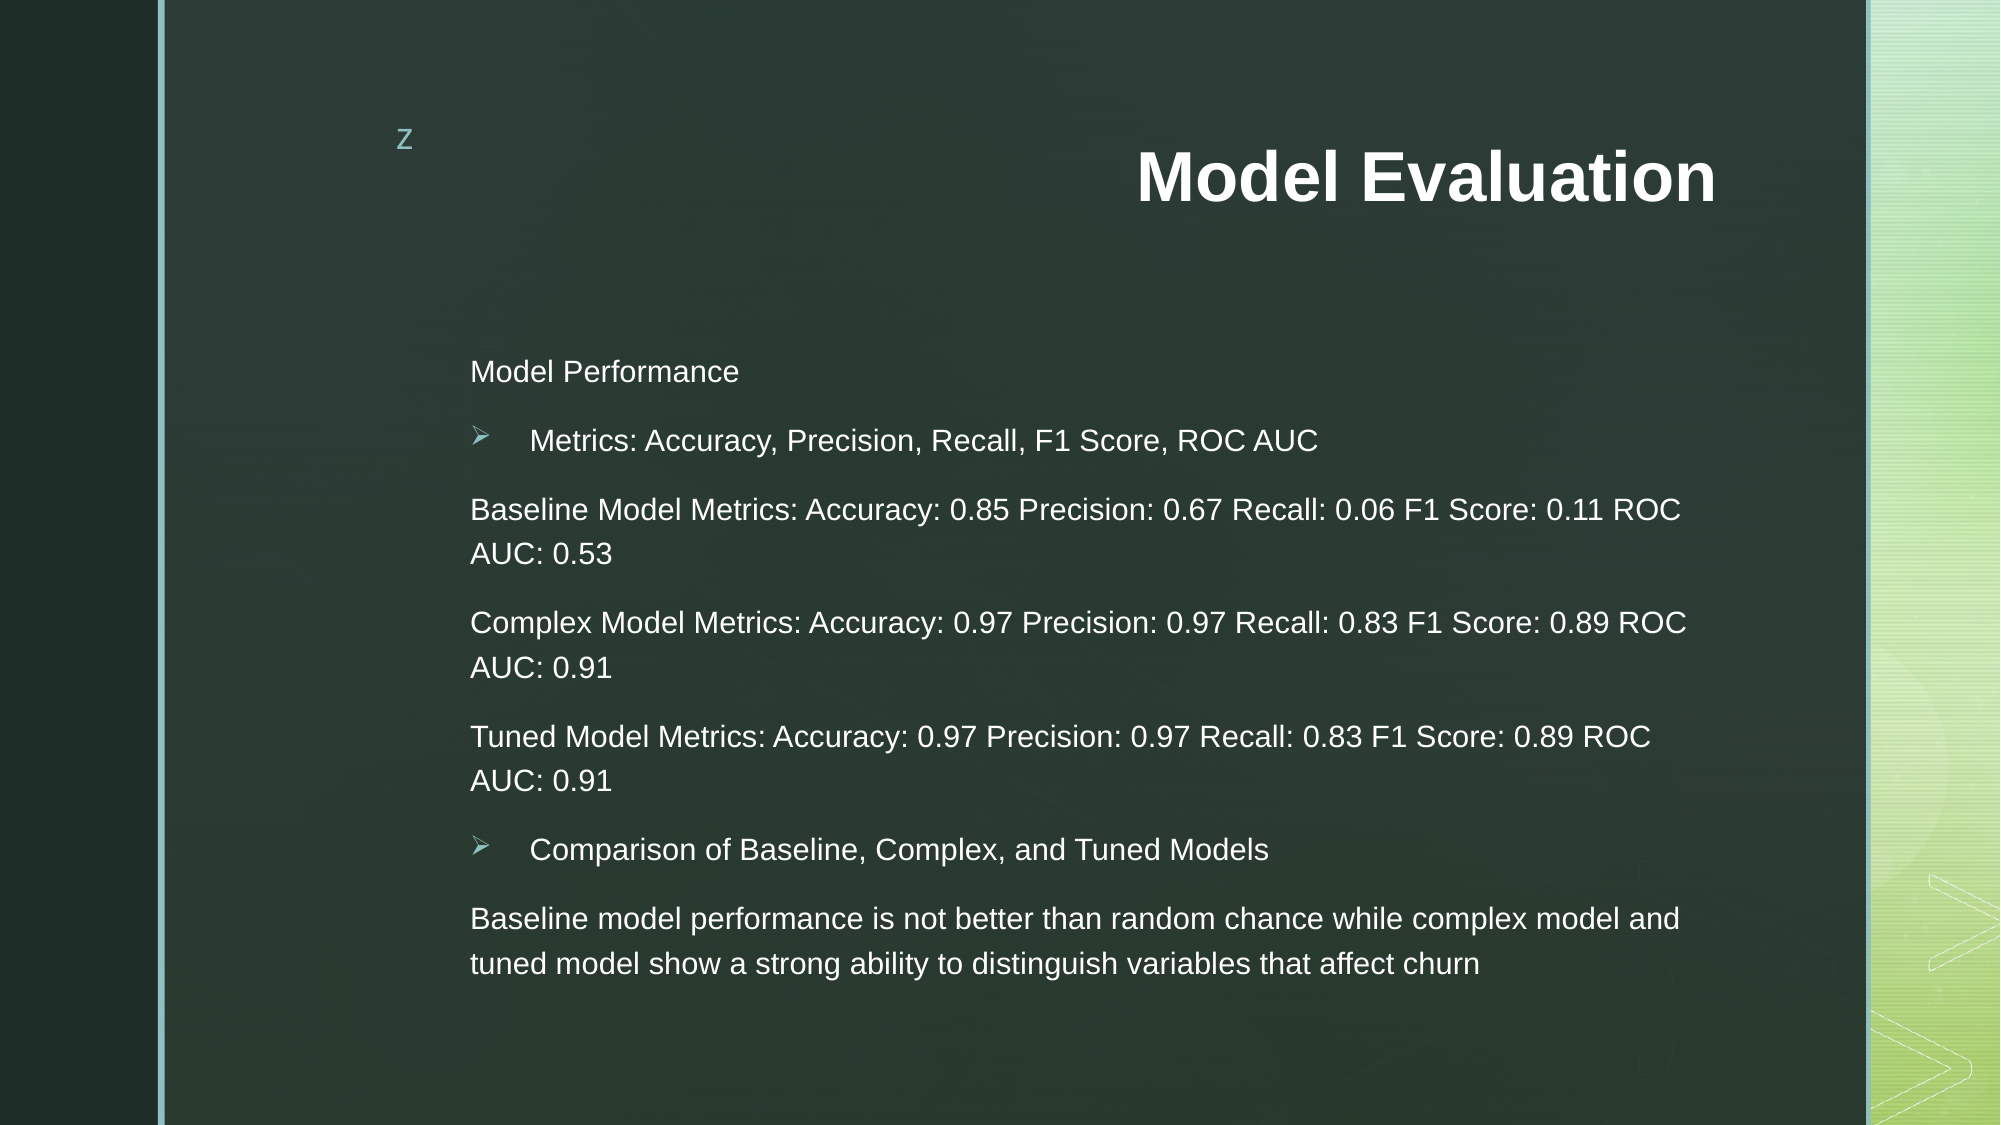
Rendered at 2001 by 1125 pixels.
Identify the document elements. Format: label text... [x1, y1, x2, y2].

title Model Evaluation [428, 132, 1734, 310]
picture [1871, 0, 2001, 1125]
list Model Performance Metrics: Accuracy, Precision, Recall, F1 Score, ROC AUC Baseline Model Metrics: Accuracy: 0.85 Precision: 0.67 Recall: 0.06 F1 Score: 0.11 ROC AUC: 0.53 Complex Model Metrics: Accuracy: 0.97 Precision: 0.97 Recall: 0.83 F1 Score: 0.89 ROC AUC: 0.91 Tuned Model Metrics: Accuracy: 0.97 Precision: 0.97 Recall: 0.83 F1 Score: 0.89 ROC AUC: 0.91 Comparison of Baseline, Complex, and Tuned Models Baseline model performance is not better than random chance while complex model and tuned model show a strong ability to distinguish variables that affect churn [454, 336, 1734, 993]
